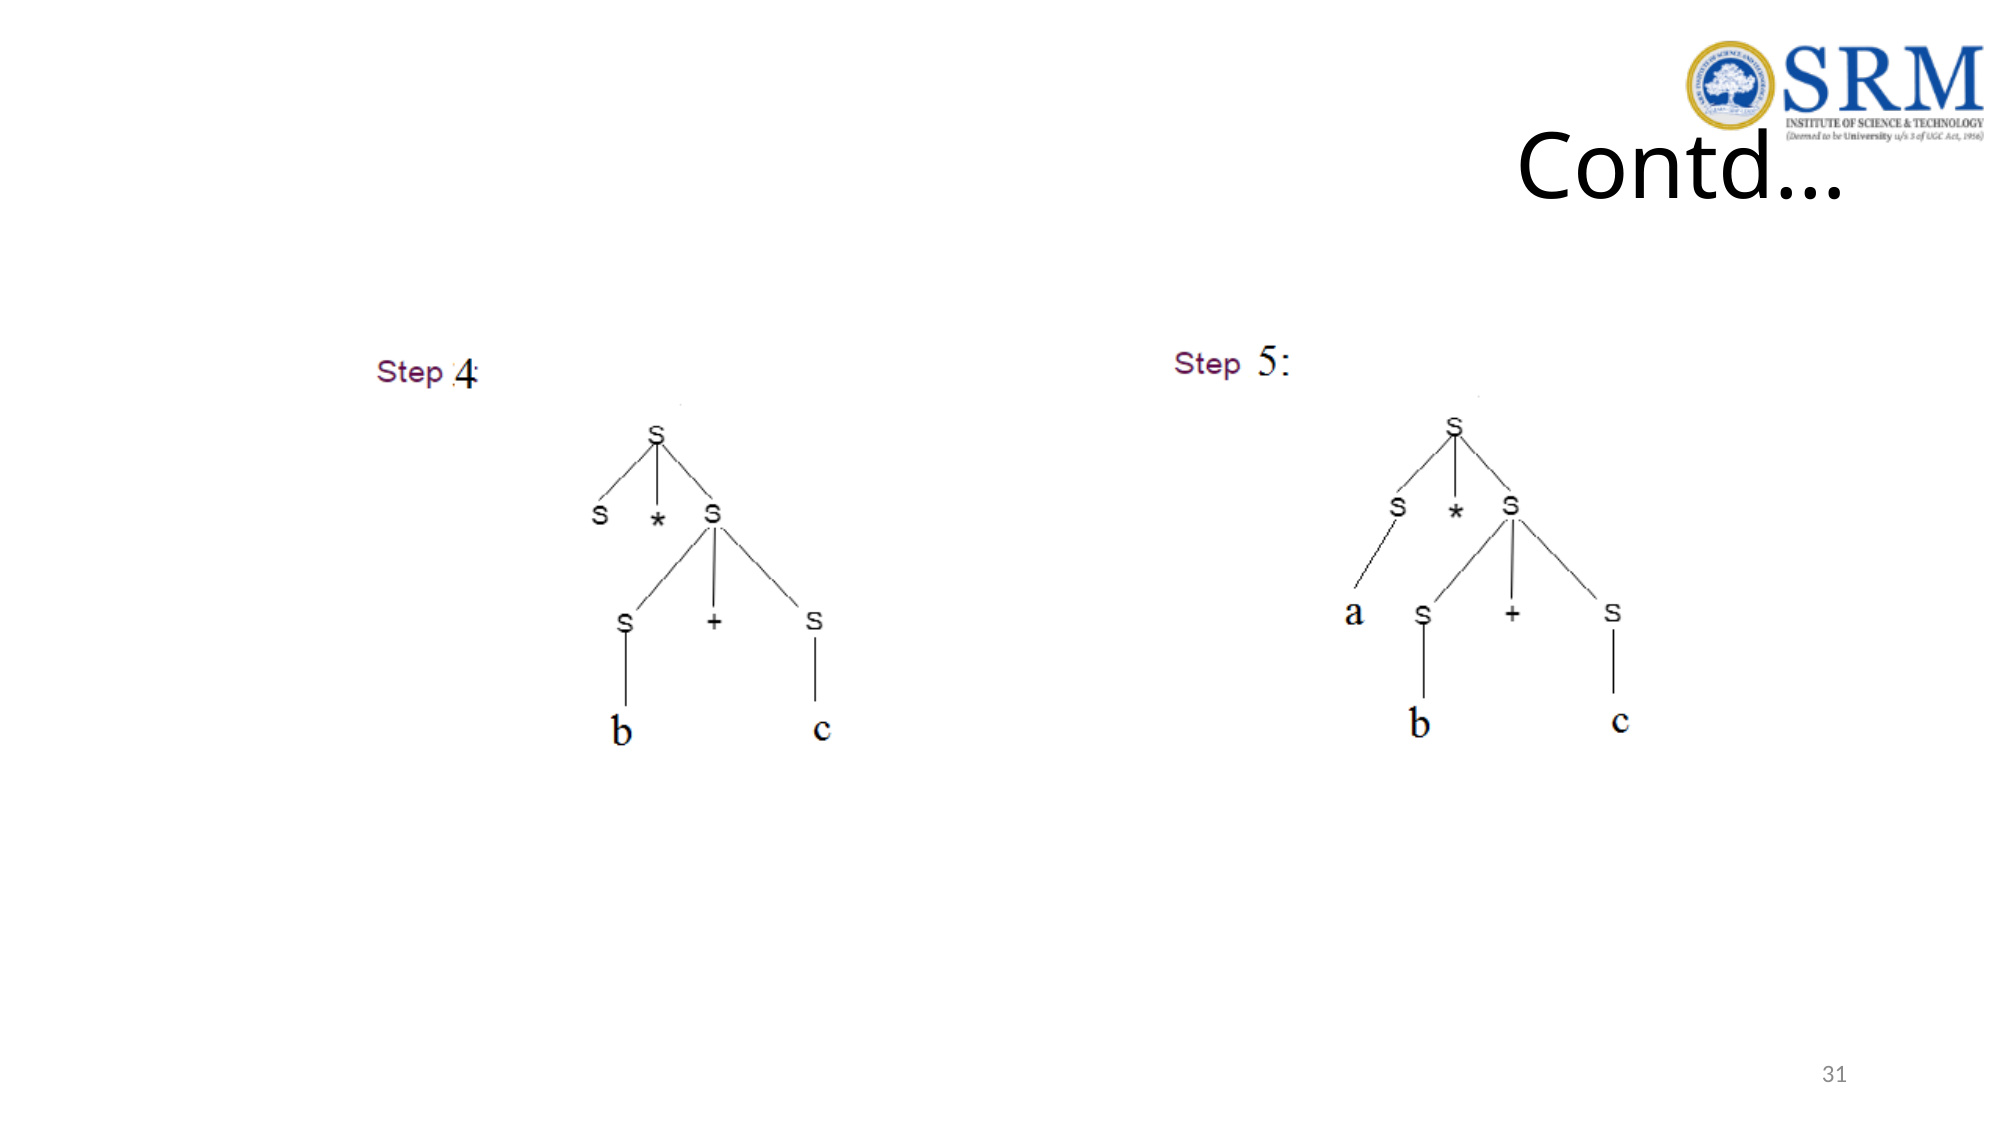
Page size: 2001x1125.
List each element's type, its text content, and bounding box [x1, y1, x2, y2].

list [349, 337, 921, 769]
picture [1149, 324, 1707, 769]
title Contd… [137, 59, 1863, 278]
picture [1674, 0, 1993, 182]
slide_number 31 [1412, 1042, 1863, 1103]
